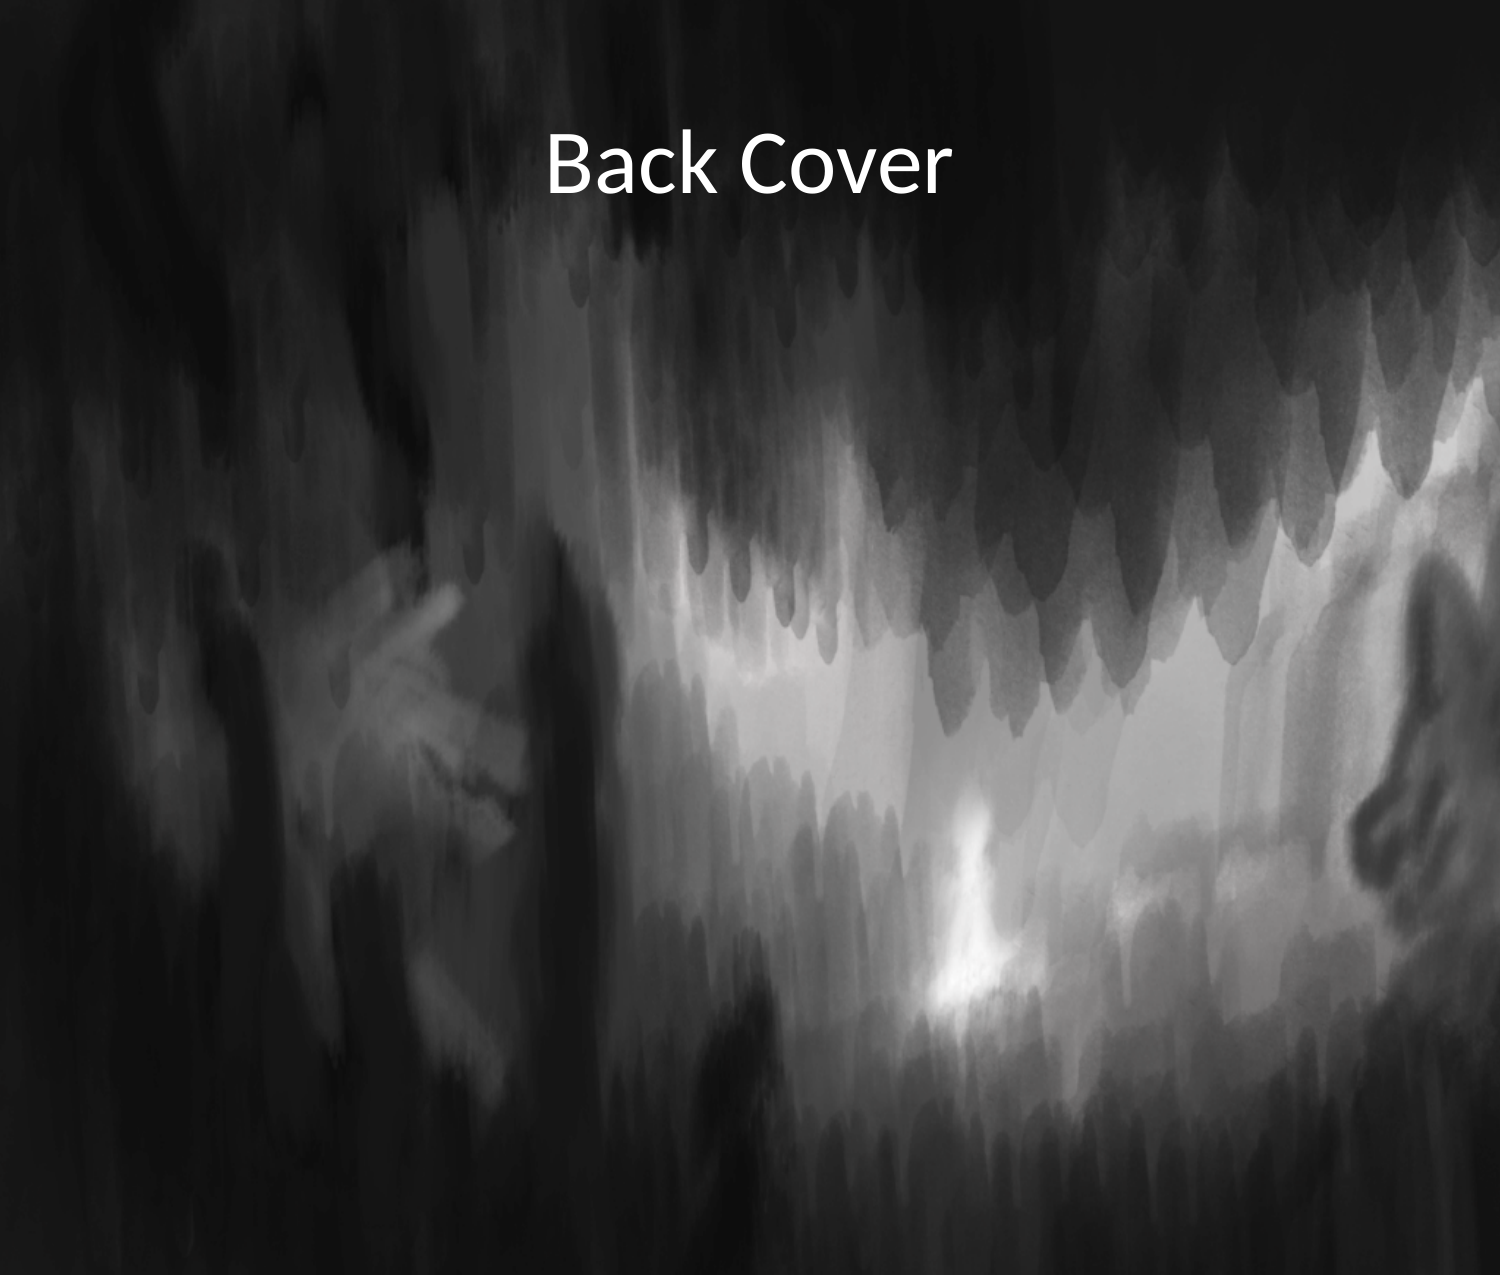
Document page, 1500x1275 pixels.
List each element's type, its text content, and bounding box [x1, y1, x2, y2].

picture [0, 0, 1500, 1275]
title Back Cover [75, 51, 1425, 264]
